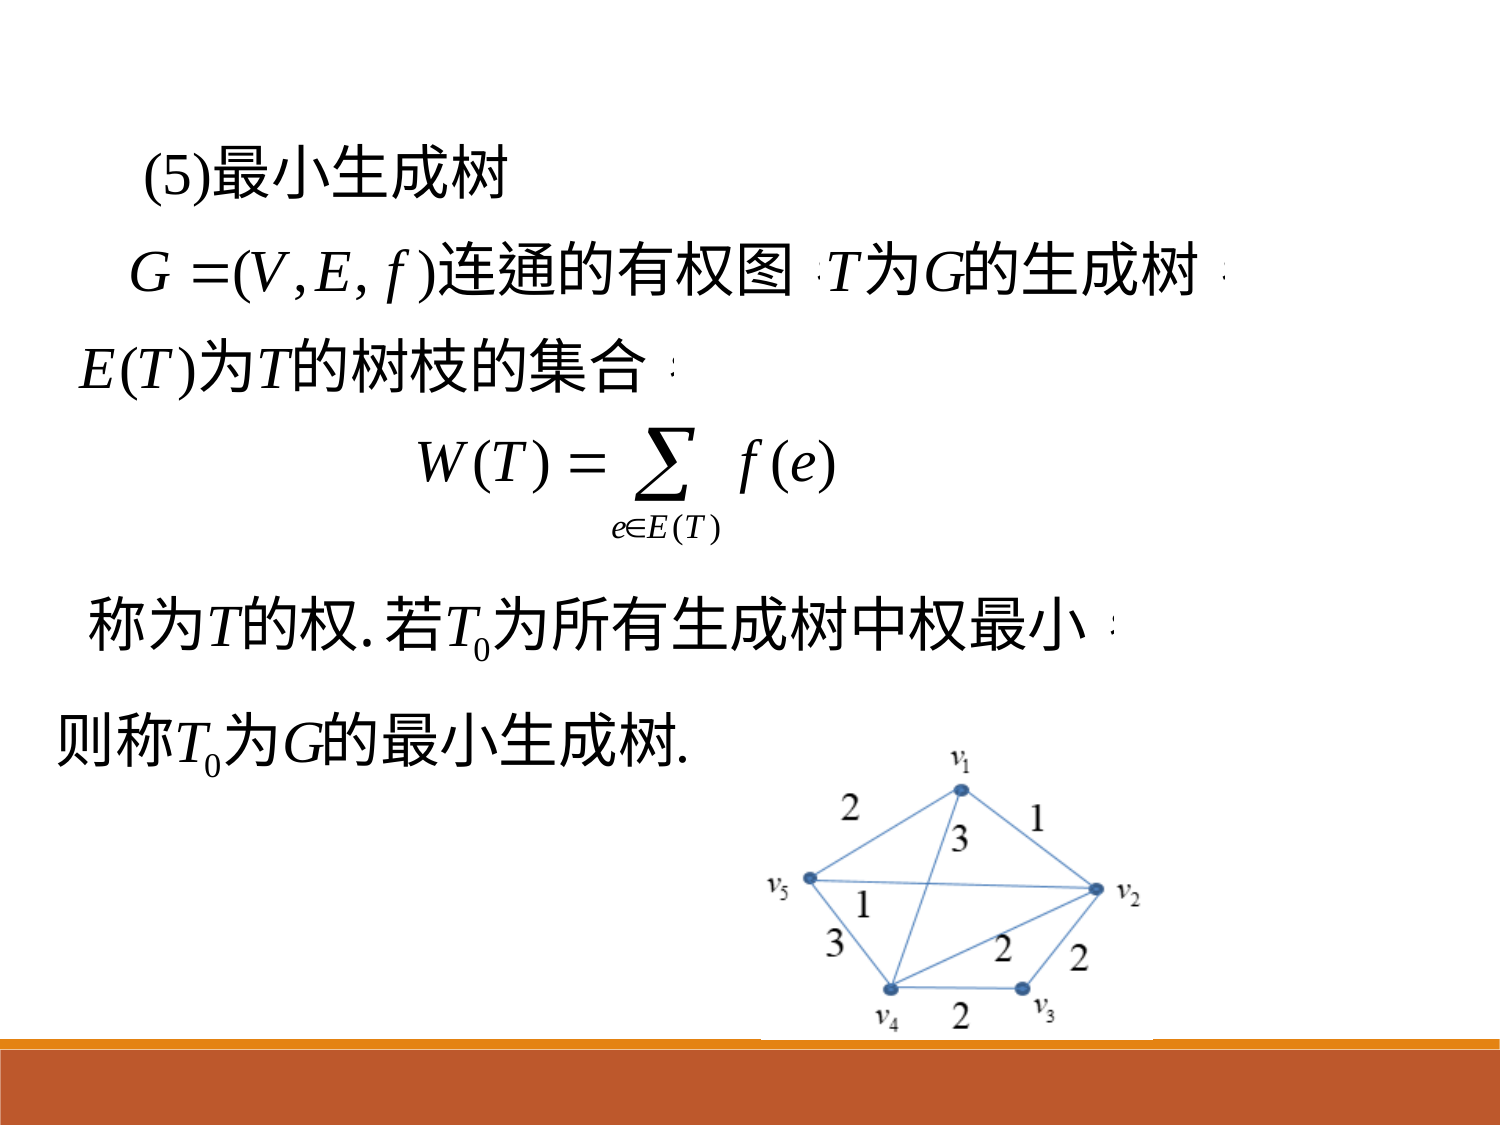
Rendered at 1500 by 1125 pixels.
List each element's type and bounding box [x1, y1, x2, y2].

text_box [51, 701, 693, 789]
text_box [136, 134, 518, 218]
text_box [81, 585, 379, 662]
text_box [379, 586, 1114, 673]
text_box [822, 231, 1226, 307]
picture [761, 744, 1153, 1040]
text_box [70, 328, 675, 412]
text_box [412, 421, 846, 558]
text_box [123, 231, 821, 315]
